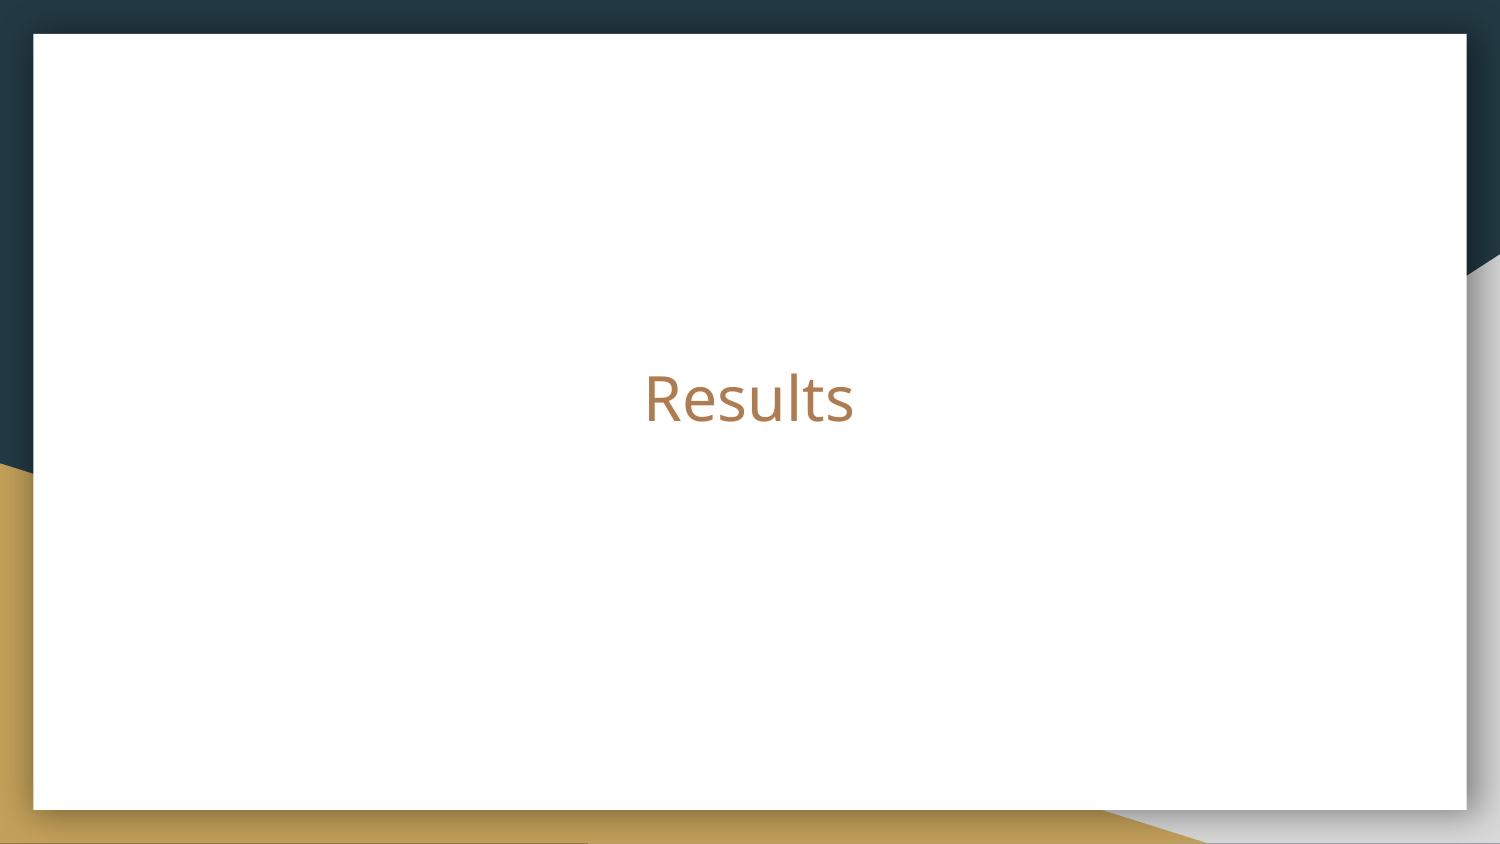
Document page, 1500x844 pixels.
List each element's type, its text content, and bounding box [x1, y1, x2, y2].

title Results [134, 343, 1366, 501]
